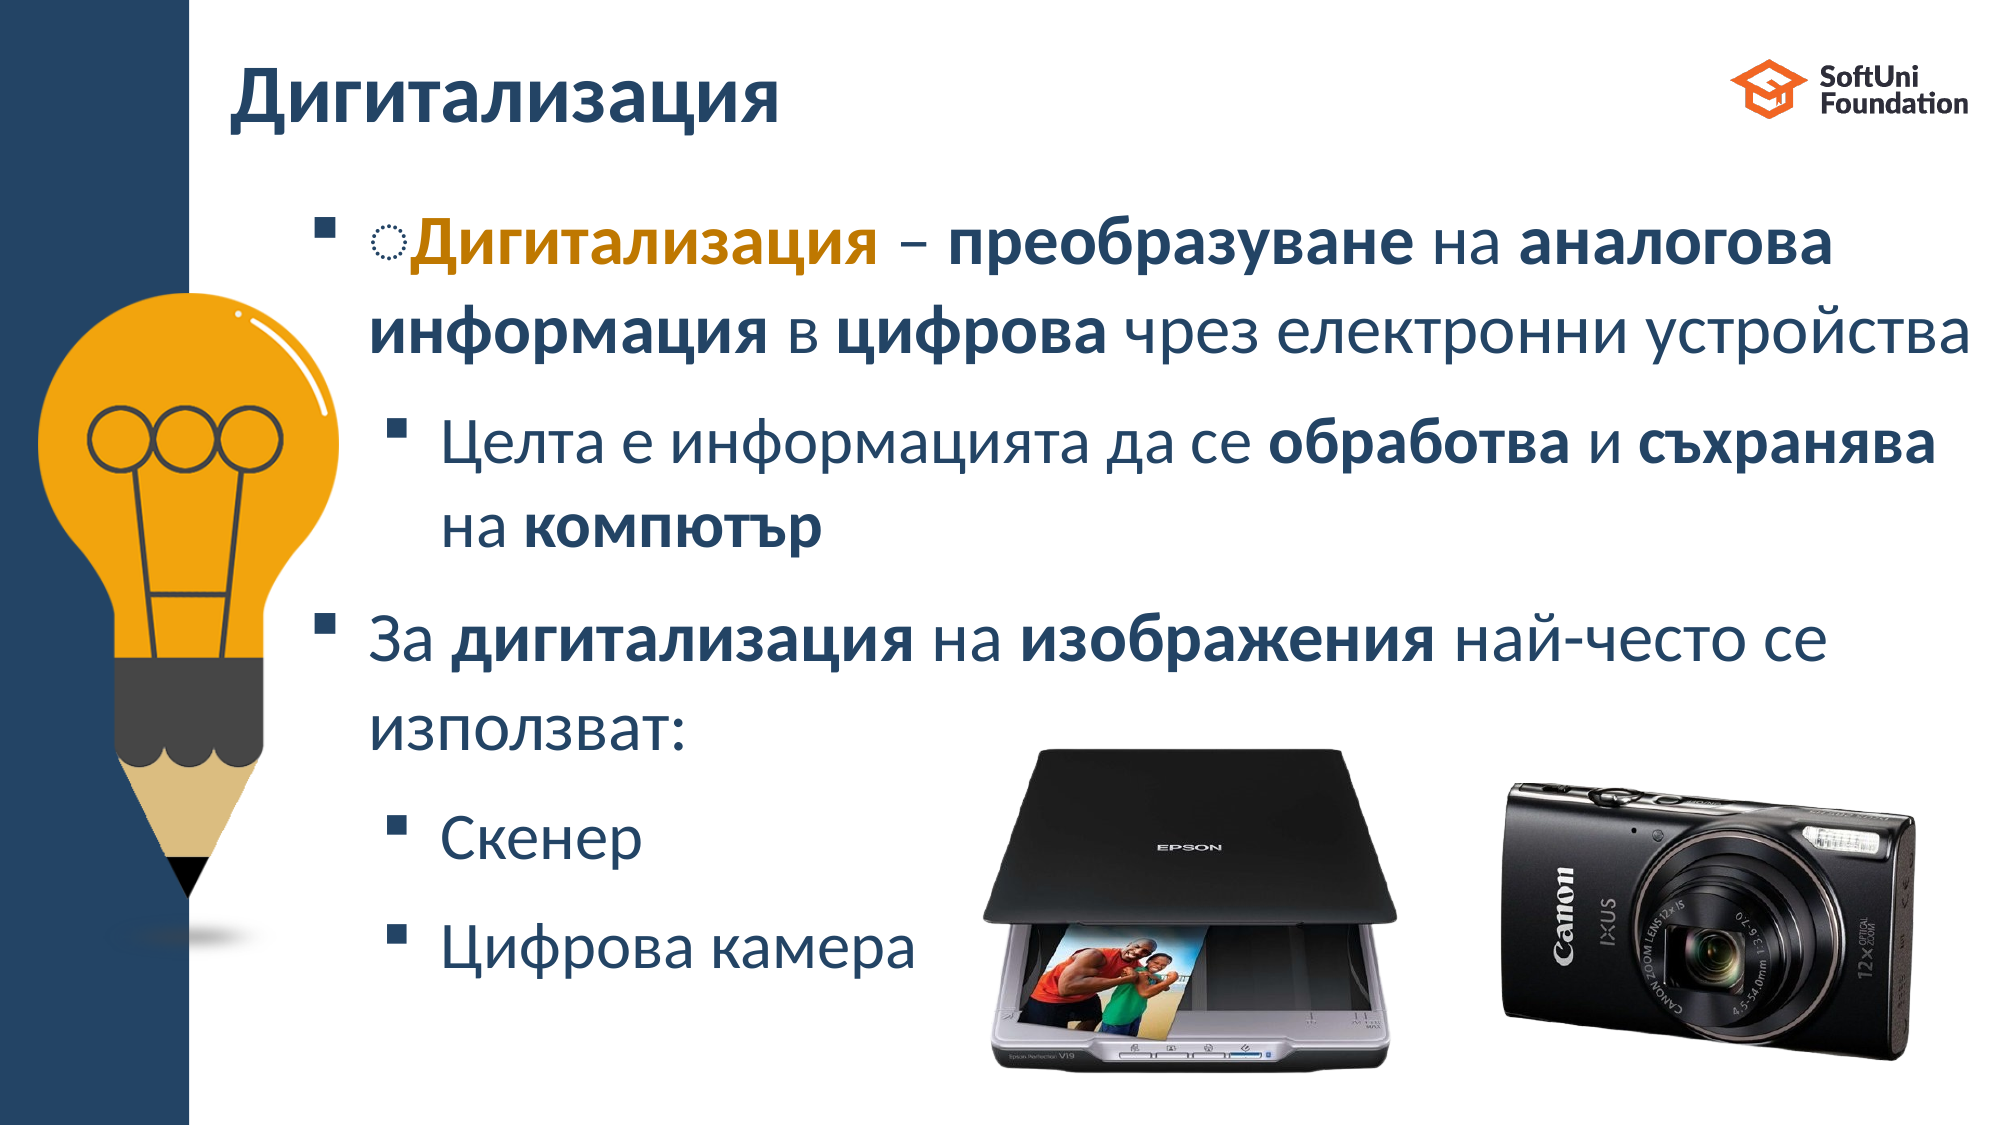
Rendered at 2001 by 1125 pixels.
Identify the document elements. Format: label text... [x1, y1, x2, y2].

picture [38, 293, 291, 961]
picture [1730, 59, 1968, 119]
picture [1422, 783, 1993, 1069]
picture [964, 732, 1416, 1097]
list ͏Дигитализация – преобразуване на аналогова информация в цифрова чрез електронни устройства Целта е информацията да се обработва и съхранява на компютър За дигитализация на изображения най-често се използват: Скенер Цифрова камера [291, 183, 2000, 1094]
title Дигитализация [212, 16, 1717, 162]
